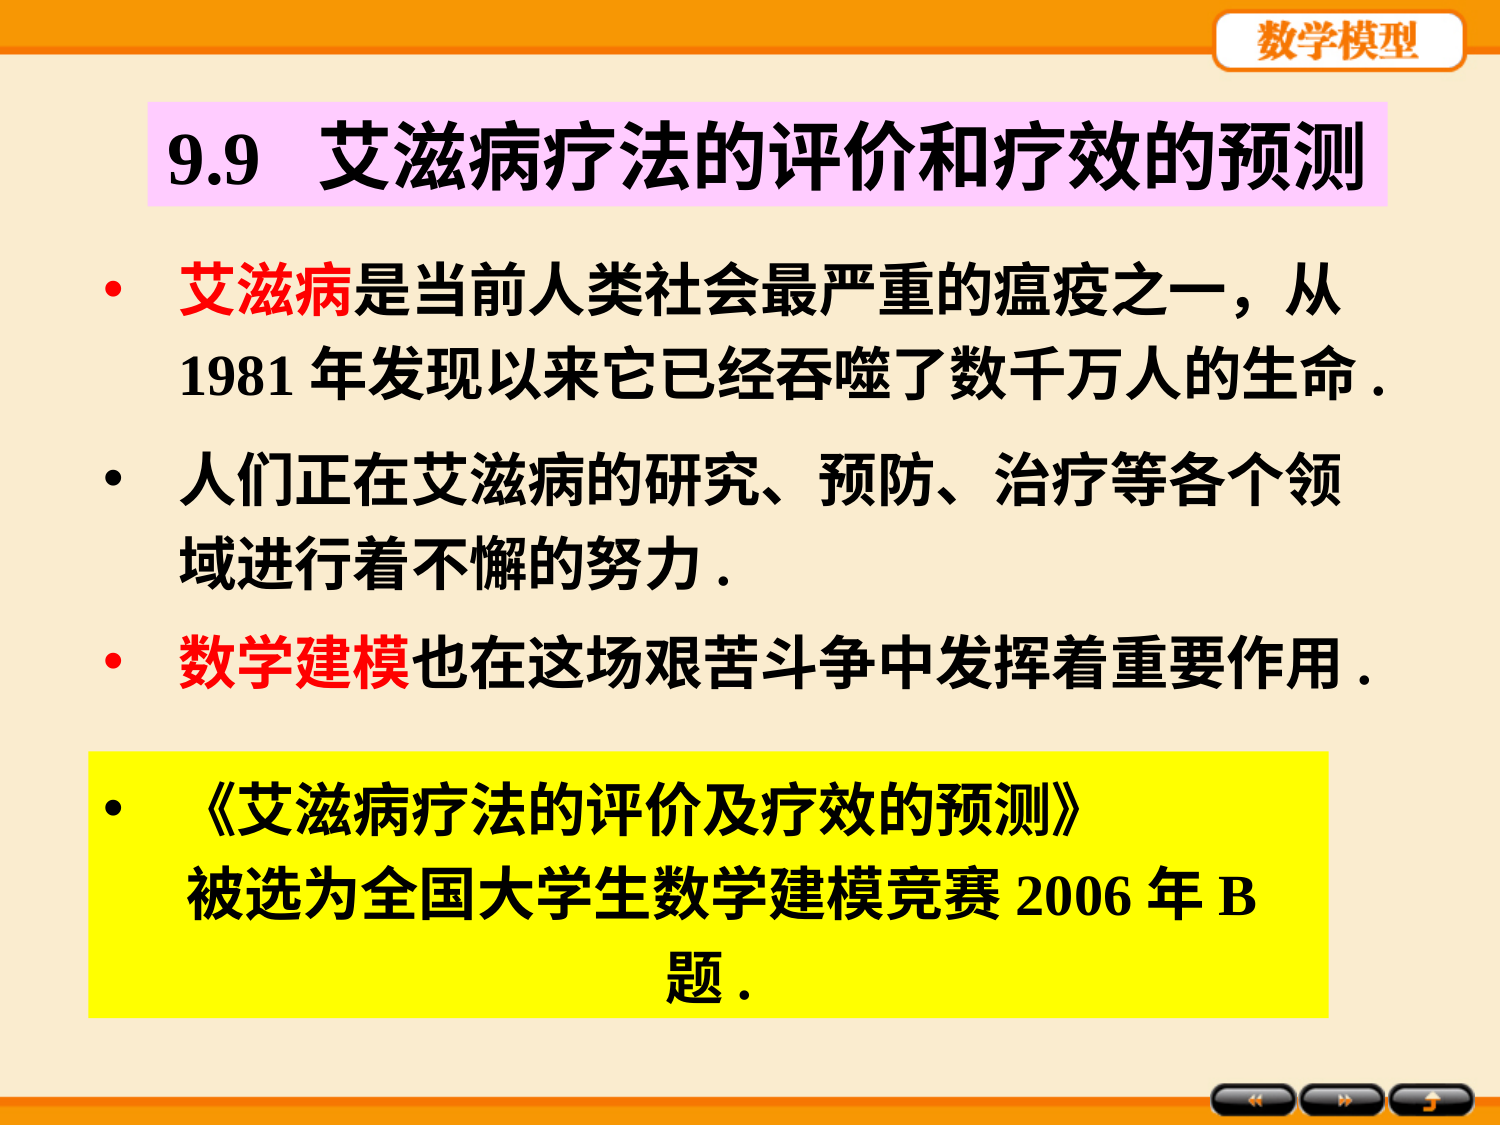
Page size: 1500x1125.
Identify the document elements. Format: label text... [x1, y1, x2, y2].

picture [0, 0, 1500, 1125]
text_box 9.9 艾滋病疗法的评价和疗效的预测 [147, 101, 1388, 207]
text_box 数学建模也在这场艰苦斗争中发挥着重要作用. [88, 618, 1388, 704]
text_box 人们正在艾滋病的研究、预防、治疗等各个领域进行着不懈的努力. [88, 421, 1388, 604]
text_box 《艾滋病疗法的评价及疗效的预测》 被选为全国大学生数学建模竞赛2006年B题. [88, 751, 1329, 1019]
text_box 艾滋病是当前人类社会最严重的瘟疫之一，从1981年发现以来它已经吞噬了数千万人的生命. [88, 231, 1424, 415]
